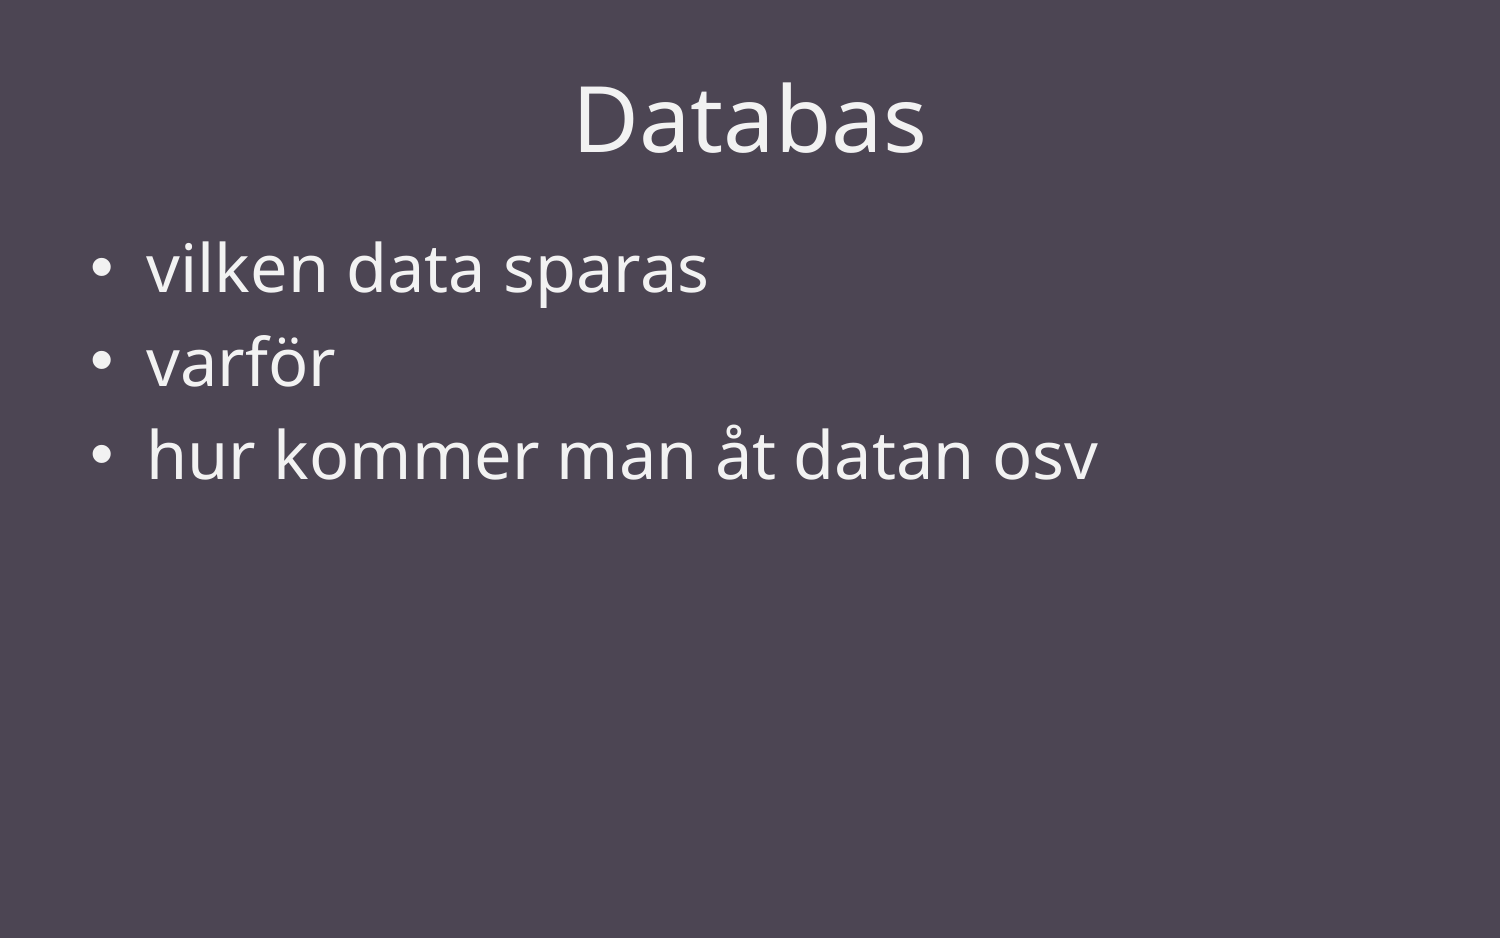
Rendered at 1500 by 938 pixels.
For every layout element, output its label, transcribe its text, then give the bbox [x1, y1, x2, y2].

title Databas [75, 37, 1425, 194]
list vilken data sparas varför hur kommer man åt datan osv [75, 218, 1425, 838]
